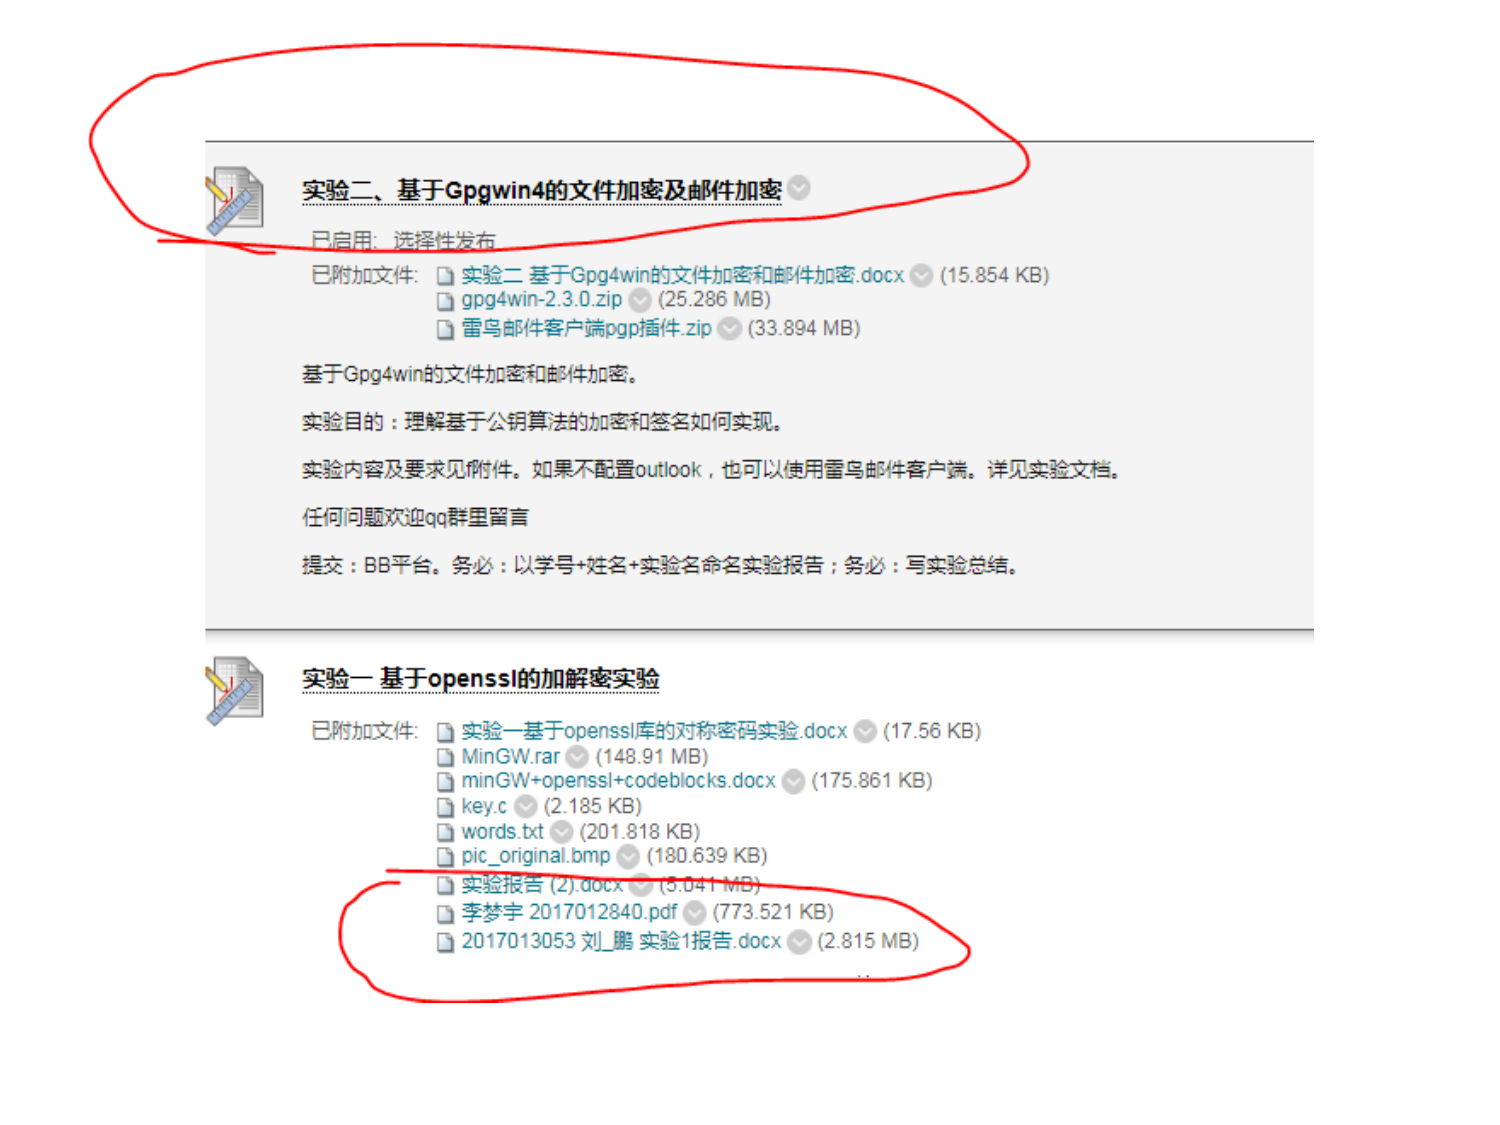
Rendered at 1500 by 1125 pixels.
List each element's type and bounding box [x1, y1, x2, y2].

picture [88, 42, 1315, 1003]
